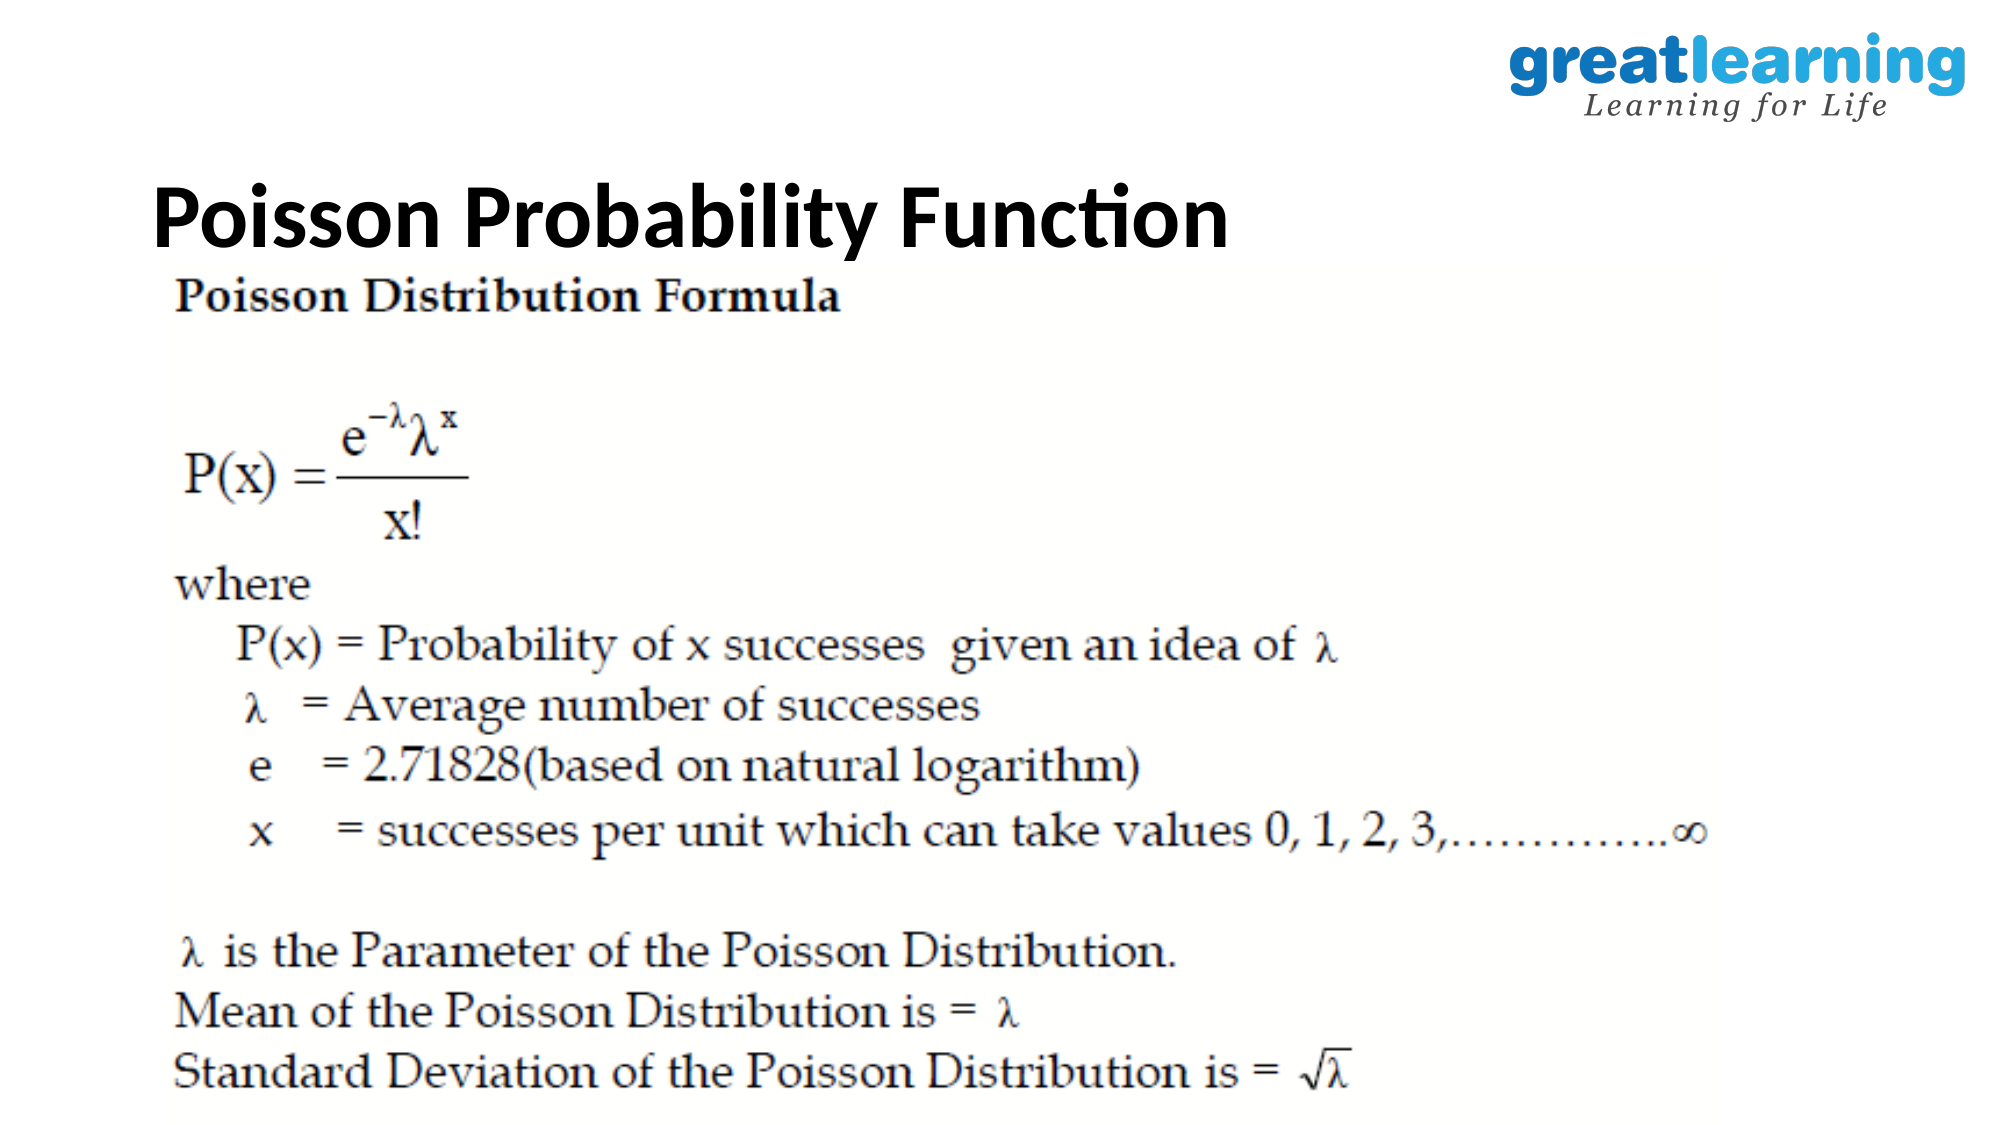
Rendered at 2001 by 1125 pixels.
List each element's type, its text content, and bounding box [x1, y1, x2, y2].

title Poisson Probability Function [137, 59, 1863, 278]
picture [1508, 30, 1967, 124]
picture [164, 260, 1722, 1125]
